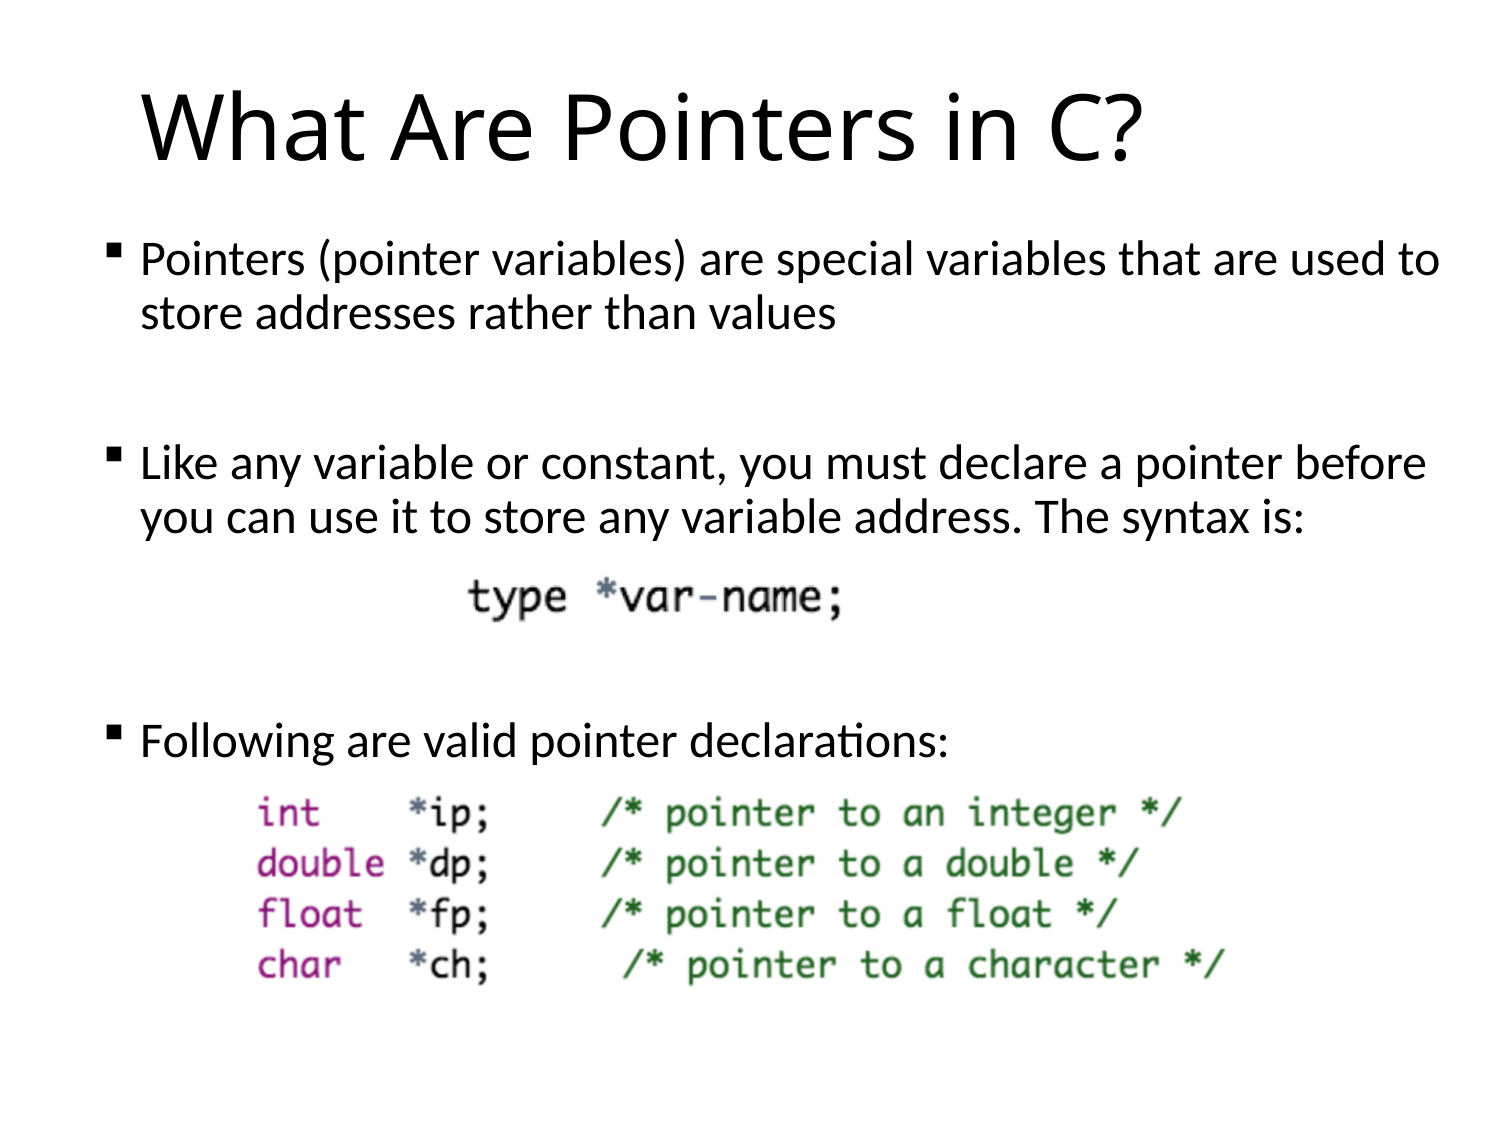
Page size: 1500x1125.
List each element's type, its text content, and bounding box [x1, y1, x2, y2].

picture [461, 569, 851, 626]
list Pointers (pointer variables) are special variables that are used to store addresses rather than values Like any variable or constant, you must declare a pointer before you can use it to store any variable address. The syntax is: Following are valid pointer declarations: [87, 224, 1463, 1102]
picture [246, 787, 1232, 994]
title What Are Pointers in C? [125, 37, 1400, 224]
